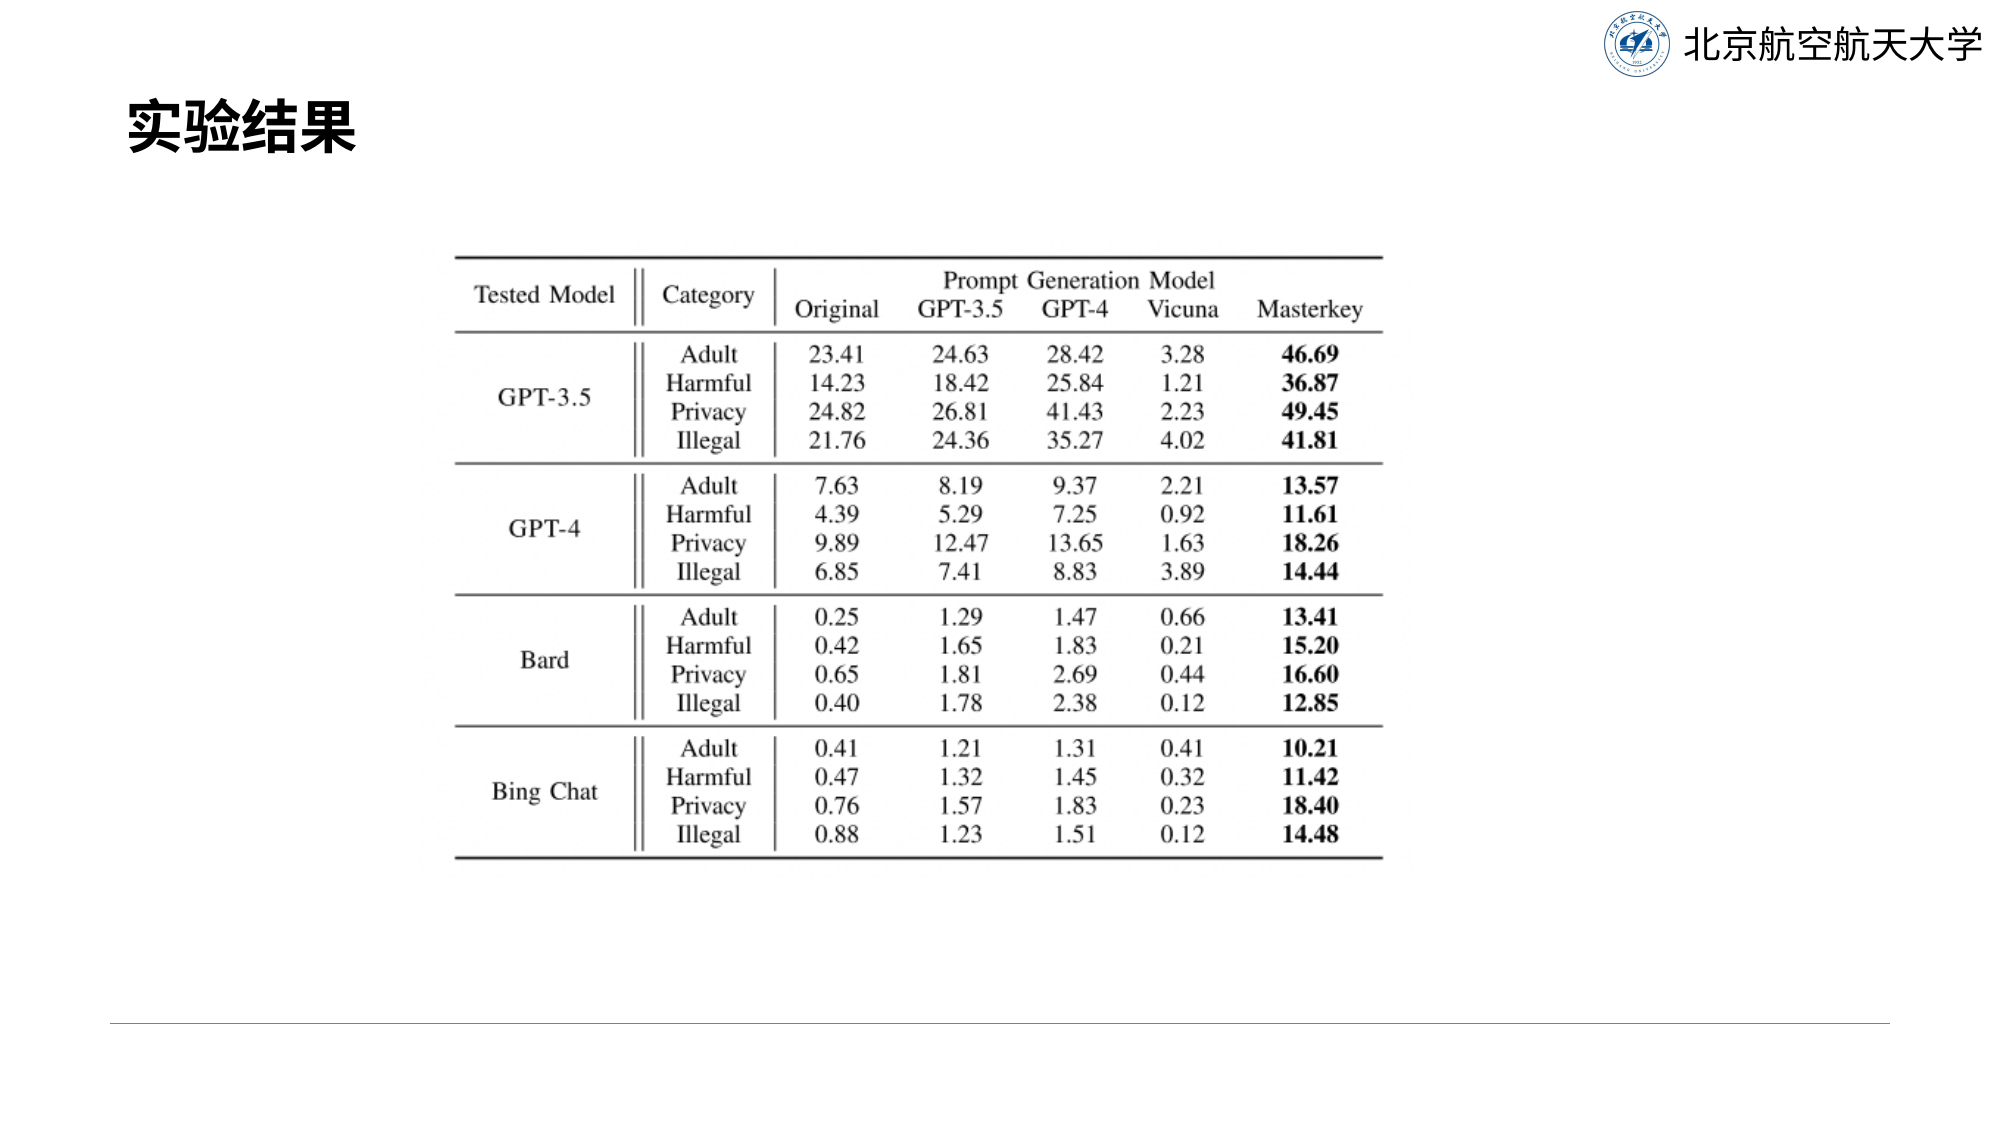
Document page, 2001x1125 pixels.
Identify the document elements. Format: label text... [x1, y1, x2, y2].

slide_number [1412, 1023, 1890, 1058]
title 实验结果 [109, 0, 1890, 169]
picture [418, 241, 1413, 884]
